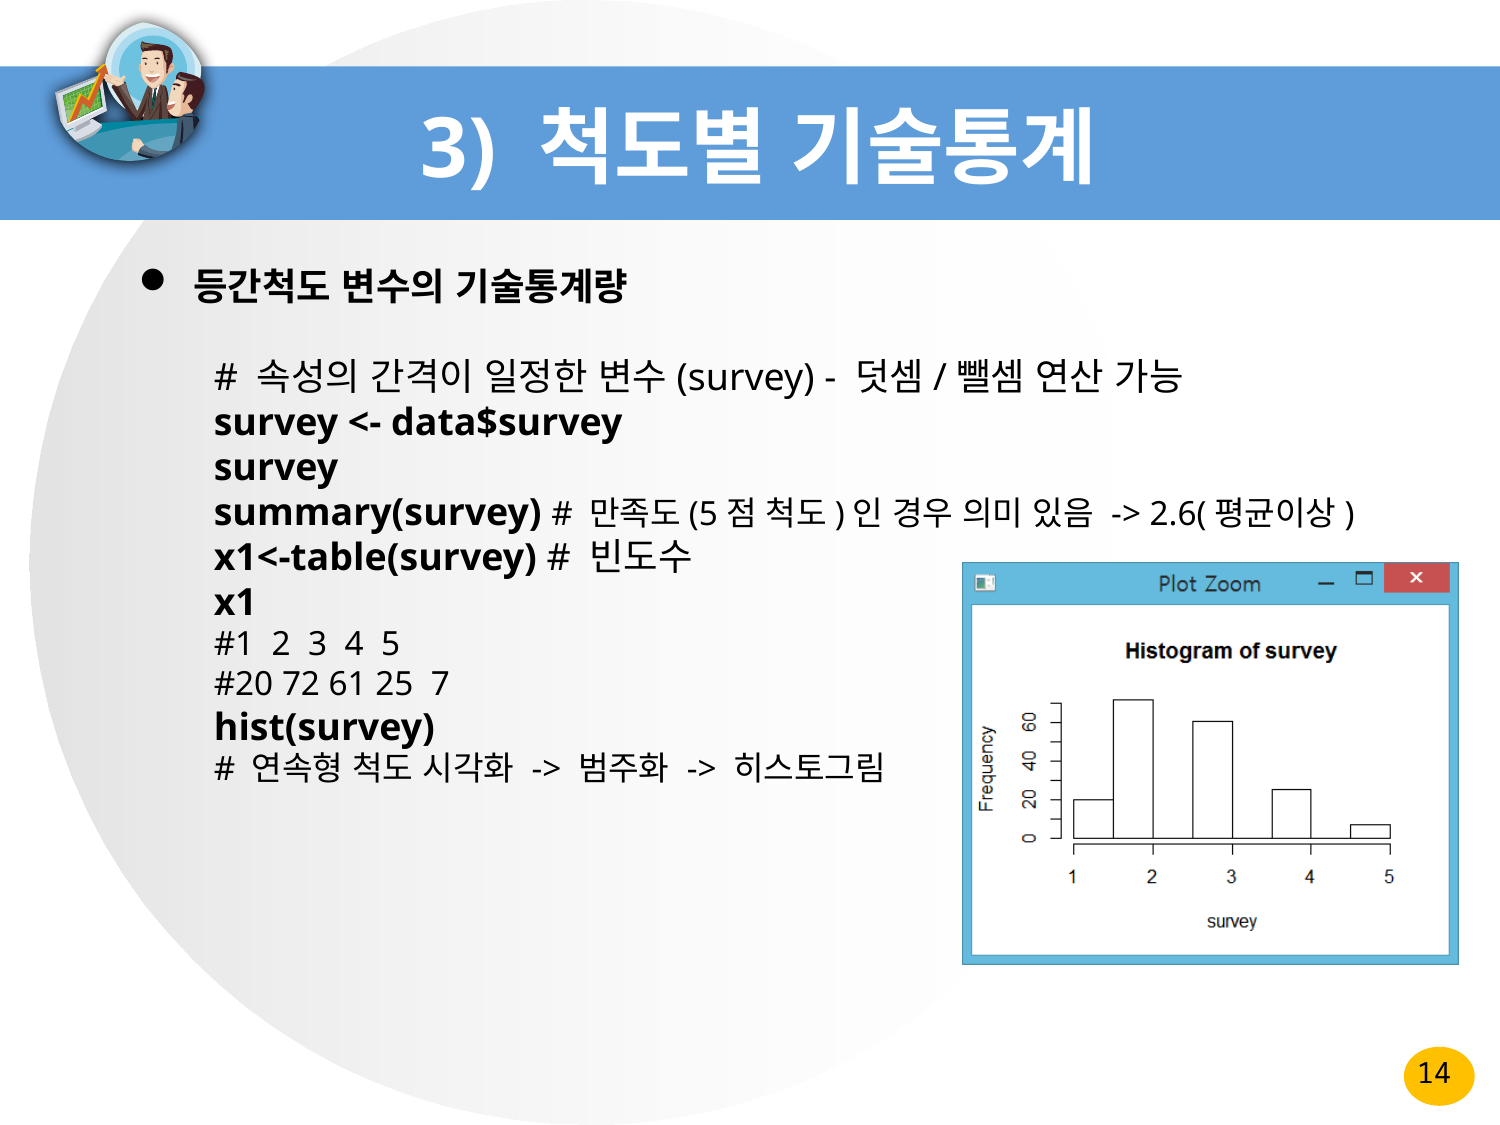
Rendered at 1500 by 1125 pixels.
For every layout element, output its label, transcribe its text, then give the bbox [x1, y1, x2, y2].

text_box 등간척도 변수의 기술통계량 # 속성의 간격이 일정한 변수(survey) - 덧셈/뺄셈 연산 가능 survey <- data$survey survey summary(survey) # 만족도(5점 척도)인 경우 의미 있음 -> 2.6(평균이상) x1<-table(survey) # 빈도수 x1 #1 2 3 4 5 #20 72 61 25 7 hist(survey) # 연속형 척도 시각화 -> 범주화 -> 히스토그림 [123, 255, 1388, 835]
picture [962, 562, 1459, 965]
slide_number 14 [1368, 1046, 1500, 1090]
title 3) 척도별 기술통계 [17, 87, 1500, 200]
text_box [0, 0, 1500, 75]
